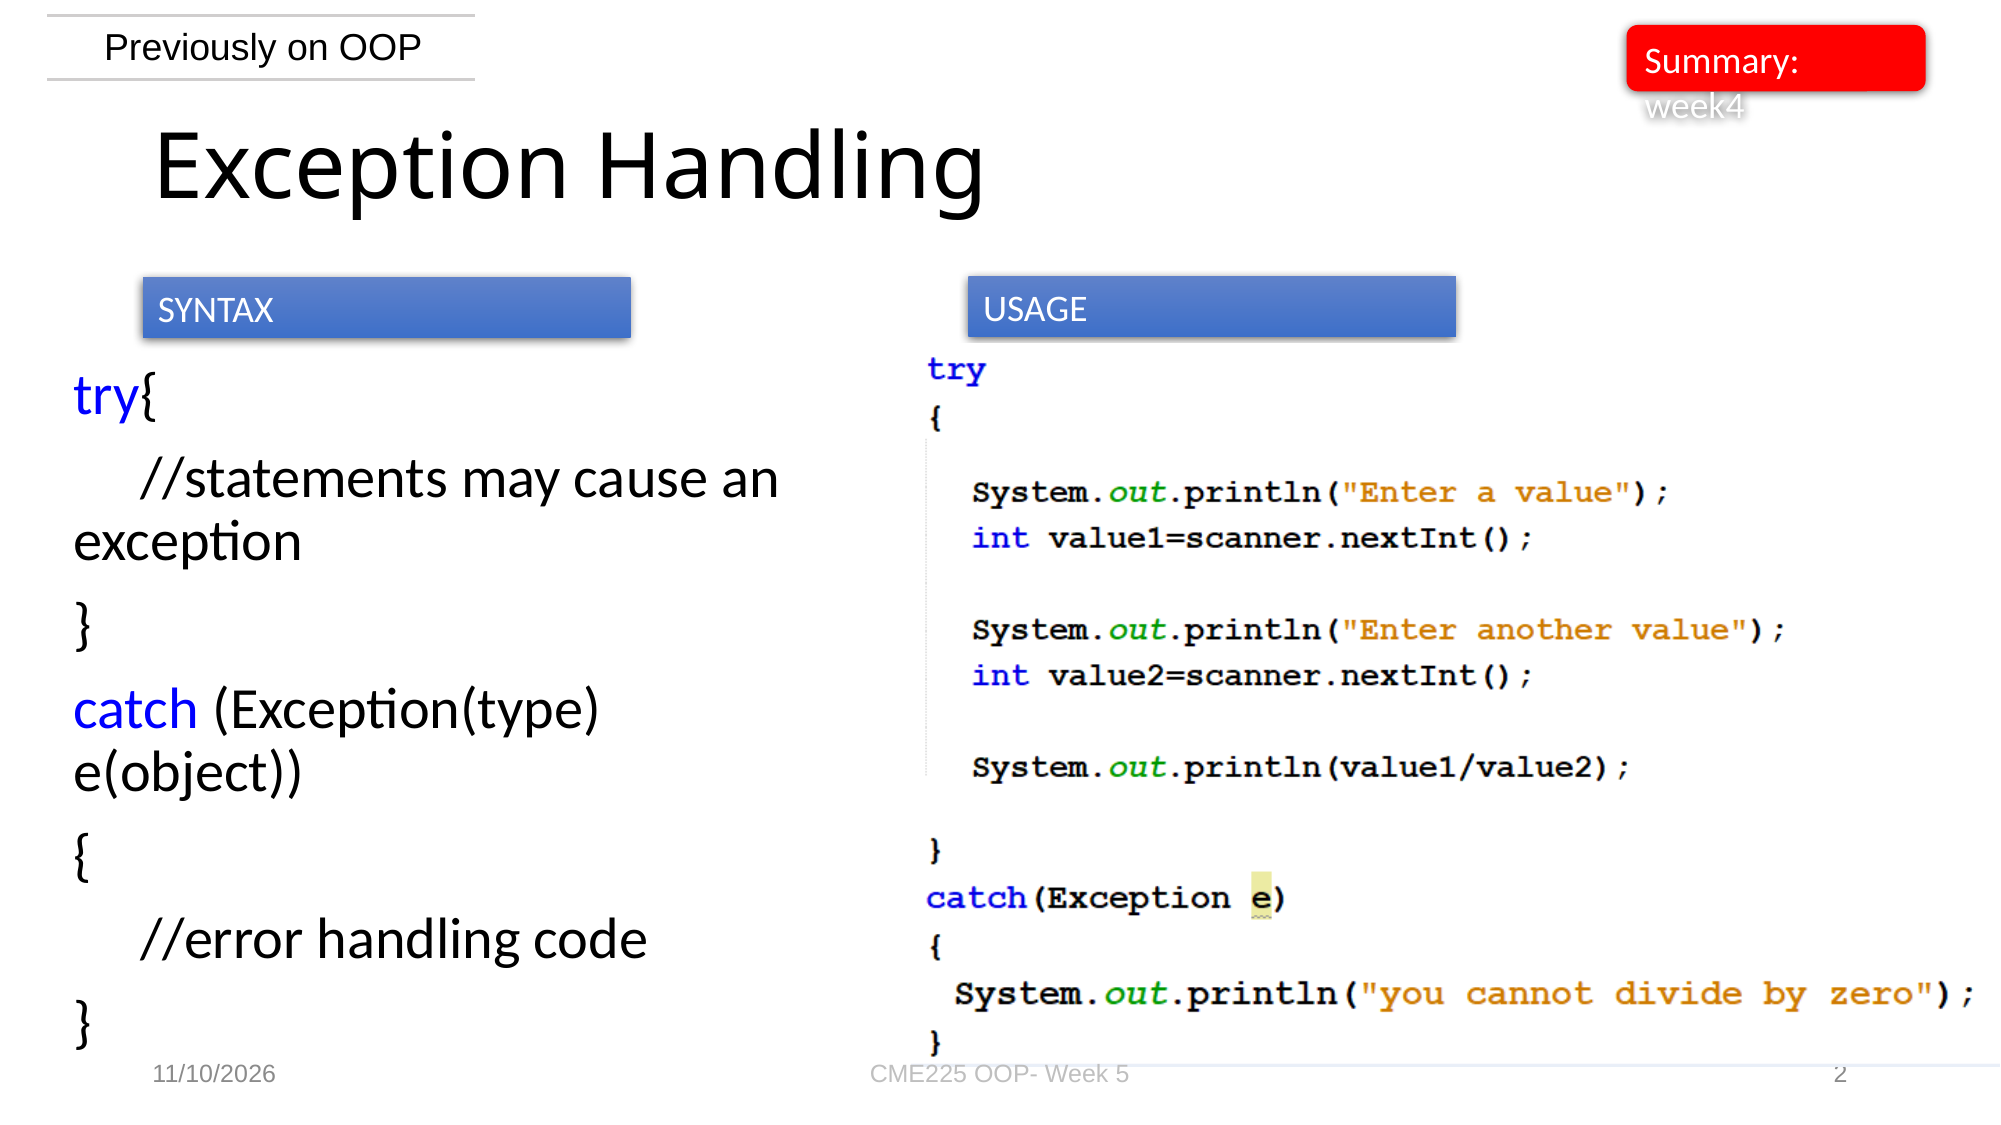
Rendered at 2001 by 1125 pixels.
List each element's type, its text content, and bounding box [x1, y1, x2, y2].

text_box USAGE [968, 276, 1456, 337]
list try{ //statements may cause an exception } catch (Exception(type) e(object))‏ { //error handling code } [58, 356, 847, 849]
text_box SYNTAX [143, 277, 631, 338]
text_box Previously on OOP [89, 17, 438, 76]
footer CME225 OOP- Week 5 [662, 1042, 1338, 1103]
title Exception Handling [137, 59, 1863, 278]
slide_number 2 [1412, 1067, 1863, 1103]
picture [908, 343, 2000, 1067]
text_box Summary: week4 [1626, 24, 1926, 92]
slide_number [137, 1042, 588, 1103]
